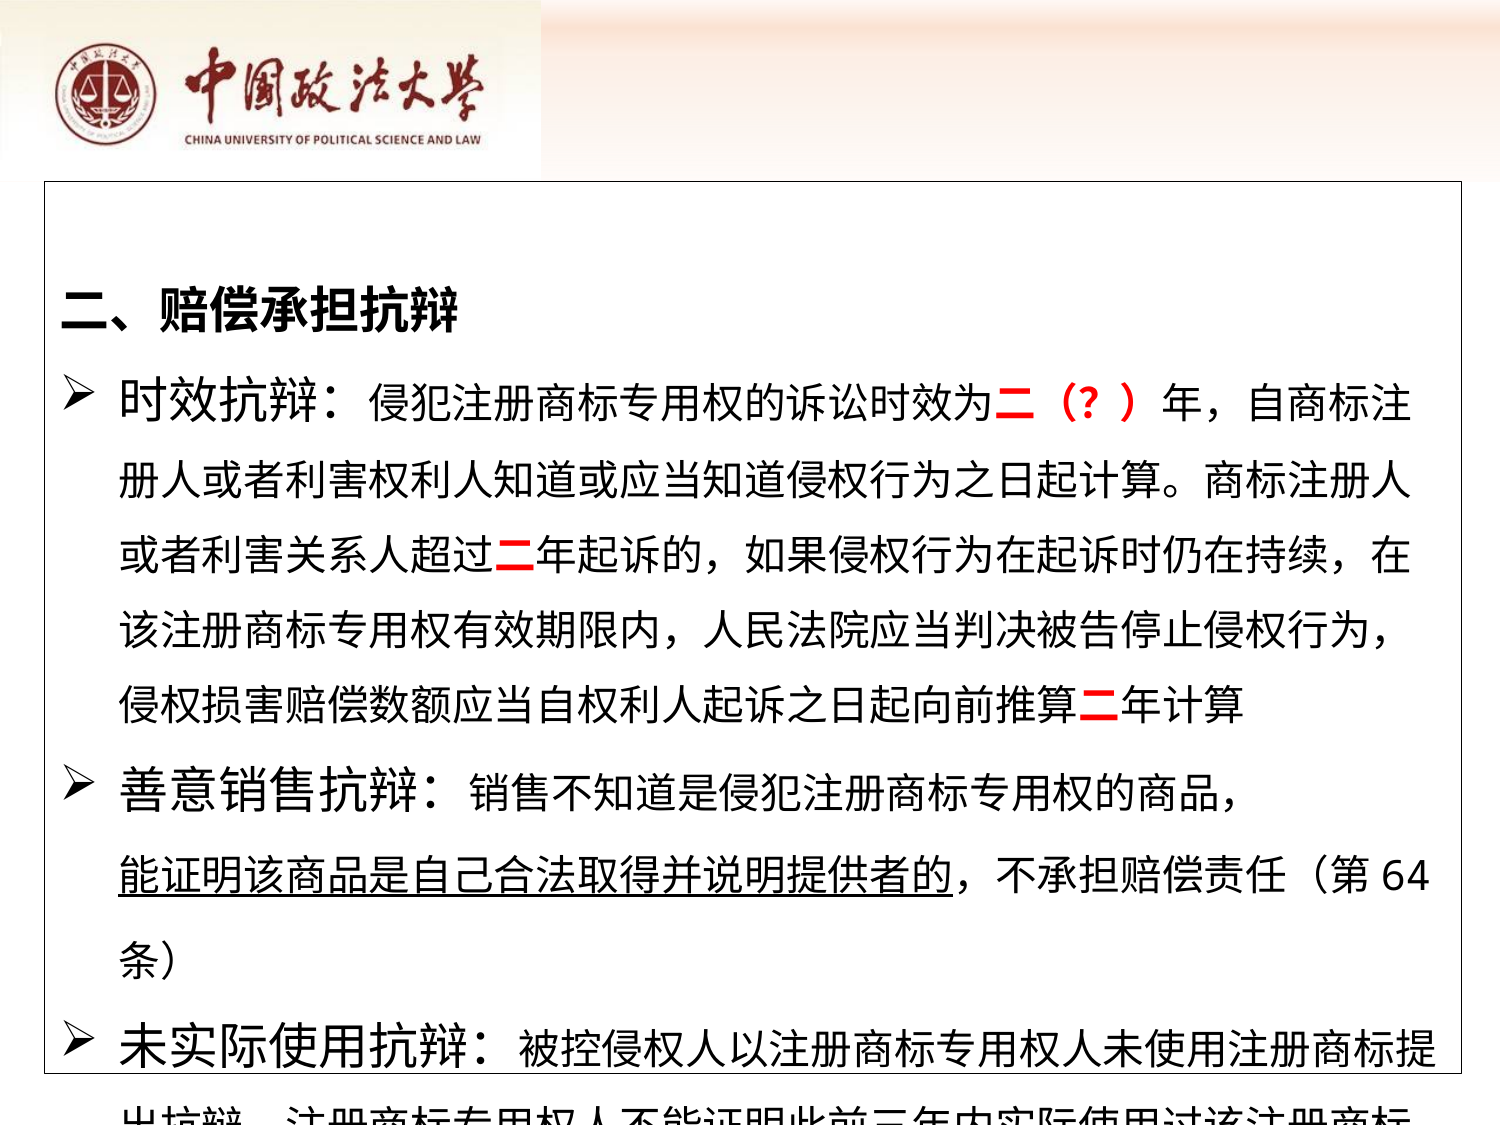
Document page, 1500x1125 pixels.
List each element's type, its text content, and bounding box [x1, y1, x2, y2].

list 二、赔偿承担抗辩 时效抗辩：侵犯注册商标专用权的诉讼时效为二（？）年，自商标注册人或者利害权利人知道或应当知道侵权行为之日起计算。商标注册人或者利害关系人超过二年起诉的，如果侵权行为在起诉时仍在持续，在该注册商标专用权有效期限内，人民法院应当判决被告停止侵权行为，侵权损害赔偿数额应当自权利人起诉之日起向前推算二年计算 善意销售抗辩：销售不知道是侵犯注册商标专用权的商品，能证明该商品是自己合法取得并说明提供者的，不承担赔偿责任（第64条） 未实际使用抗辩：被控侵权人以注册商标专用权人未使用注册商标提出抗辩，注册商标专用权人不能证明此前三年内实际使用过该注册商标，也不能证明因侵权行为受到其他损失的，被控侵权人不承担赔偿责任 [44, 182, 1462, 1074]
picture [0, 0, 1500, 182]
